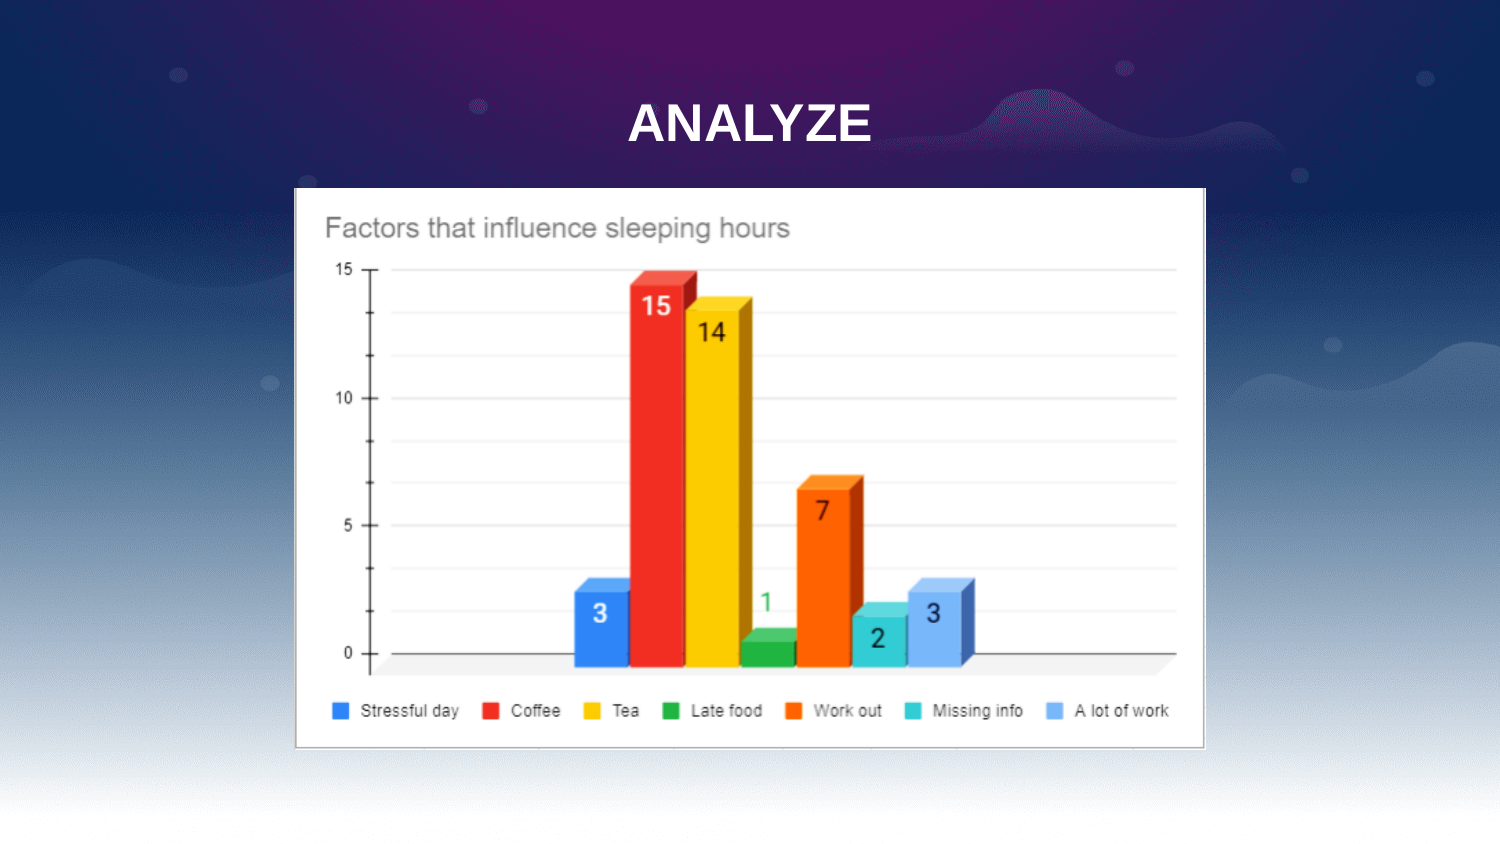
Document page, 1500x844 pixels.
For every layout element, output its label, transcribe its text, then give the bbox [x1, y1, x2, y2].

title ANALYZE [51, 72, 1449, 167]
picture [0, 0, 1500, 844]
